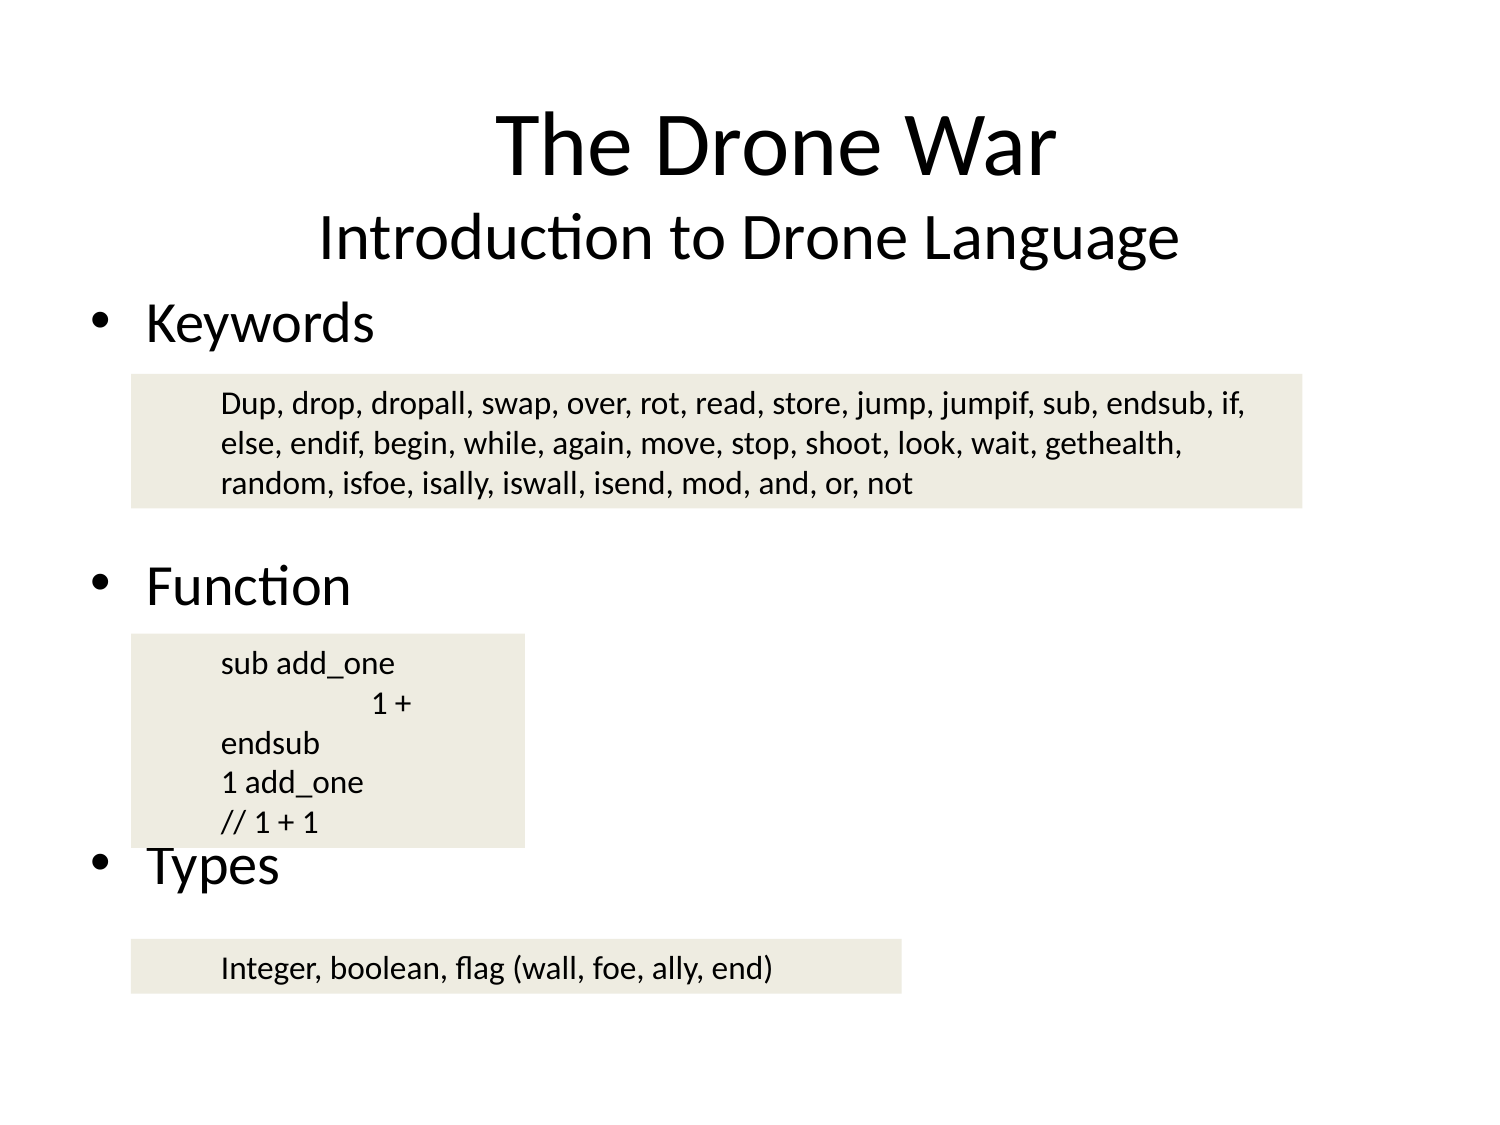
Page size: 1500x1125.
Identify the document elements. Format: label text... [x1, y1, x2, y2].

text_box Dup, drop, dropall, swap, over, rot, read, store, jump, jumpif, sub, endsub, if, else, endif, begin, while, again, move, stop, shoot, look, wait, gethealth, random, isfoe, isally, iswall, isend, mod, and, or, not [131, 373, 1303, 509]
text_box Integer, boolean, flag (wall, foe, ally, end) [130, 938, 902, 994]
text_box sub add_one 1 + endsub 1 add_one // 1 + 1 [131, 633, 525, 848]
text_box The Drone War [102, 45, 1452, 233]
list Introduction to Drone Language Keywords Function Types [75, 185, 1425, 1125]
